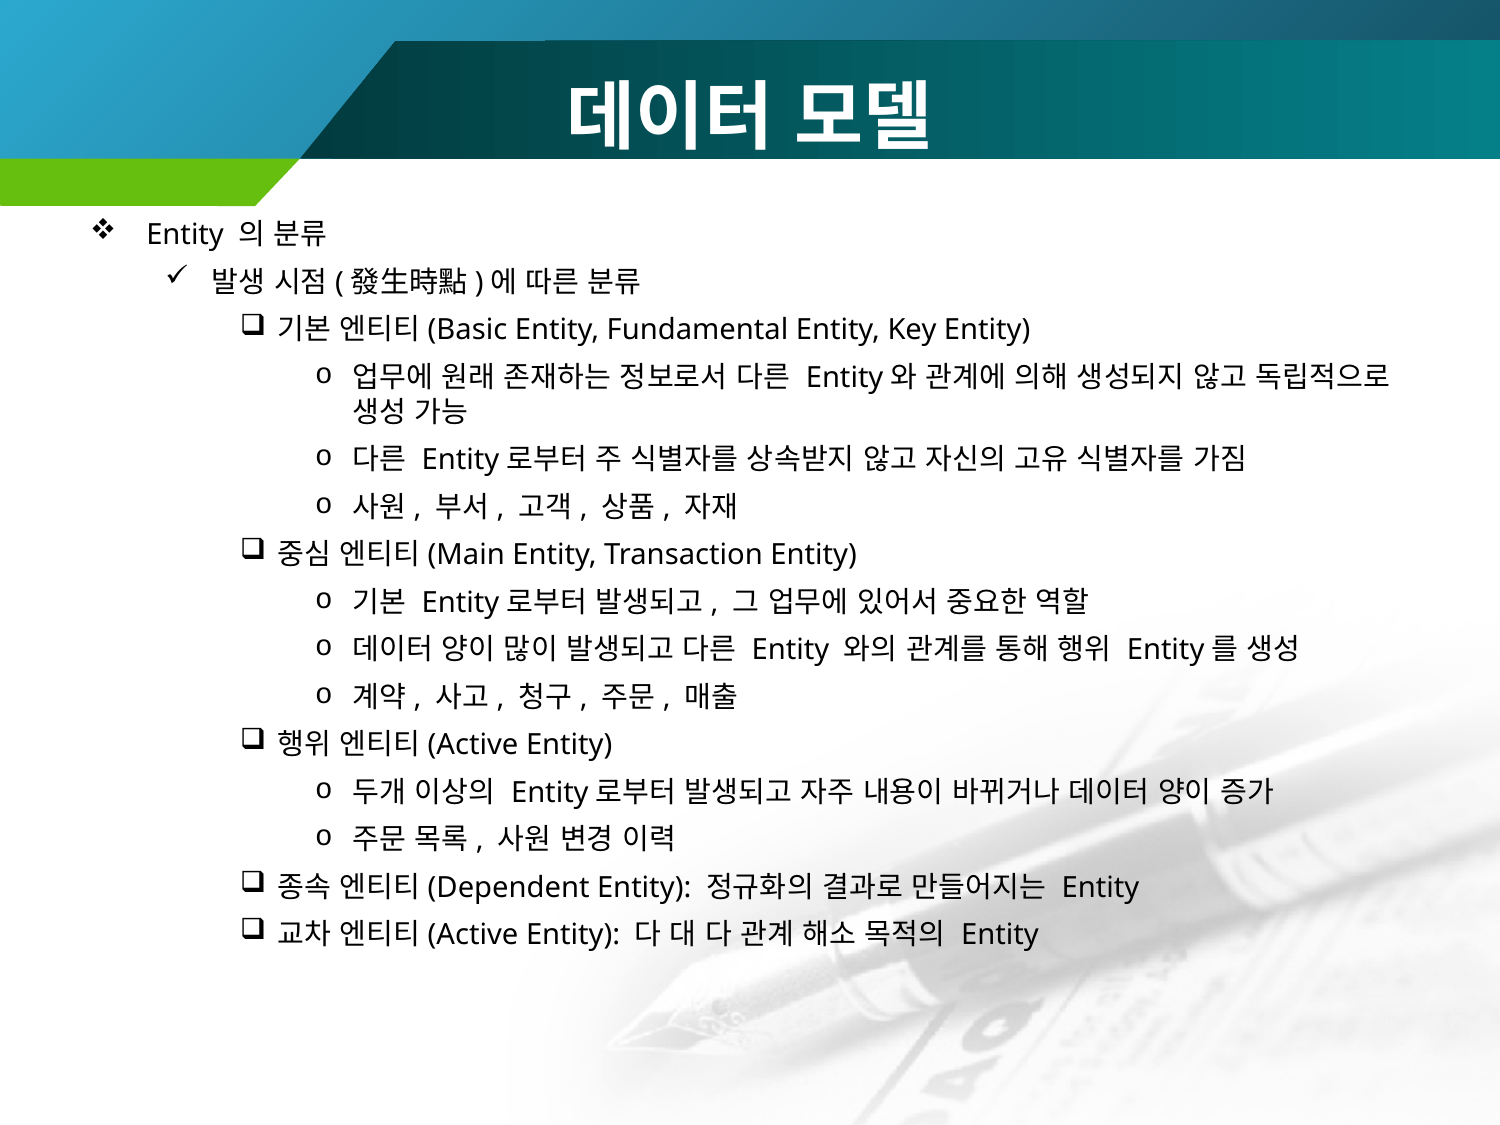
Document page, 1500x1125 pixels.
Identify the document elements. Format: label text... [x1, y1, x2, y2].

list Entity 의 분류 발생 시점(發生時點)에 따른 분류 기본 엔티티(Basic Entity, Fundamental Entity, Key Entity) 업무에 원래 존재하는 정보로서 다른 Entity와 관계에 의해 생성되지 않고 독립적으로 생성 가능 다른 Entity로부터 주 식별자를 상속받지 않고 자신의 고유 식별자를 가짐 사원, 부서, 고객, 상품, 자재 중심 엔티티(Main Entity, Transaction Entity) 기본 Entity로부터 발생되고, 그 업무에 있어서 중요한 역할 데이터 양이 많이 발생되고 다른 Entity 와의 관계를 통해 행위 Entity를 생성 계약, 사고, 청구, 주문, 매출 행위 엔티티(Active Entity) 두개 이상의 Entity로부터 발생되고 자주 내용이 바뀌거나 데이터 양이 증가 주문 목록, 사원 변경 이력 종속 엔티티(Dependent Entity): 정규화의 결과로 만들어지는 Entity 교차 엔티티(Active Entity): 다 대 다 관계 해소 목적의 Entity [74, 207, 1434, 1024]
text_box 데이터 모델 [0, 42, 1500, 166]
picture [490, 448, 1500, 1125]
